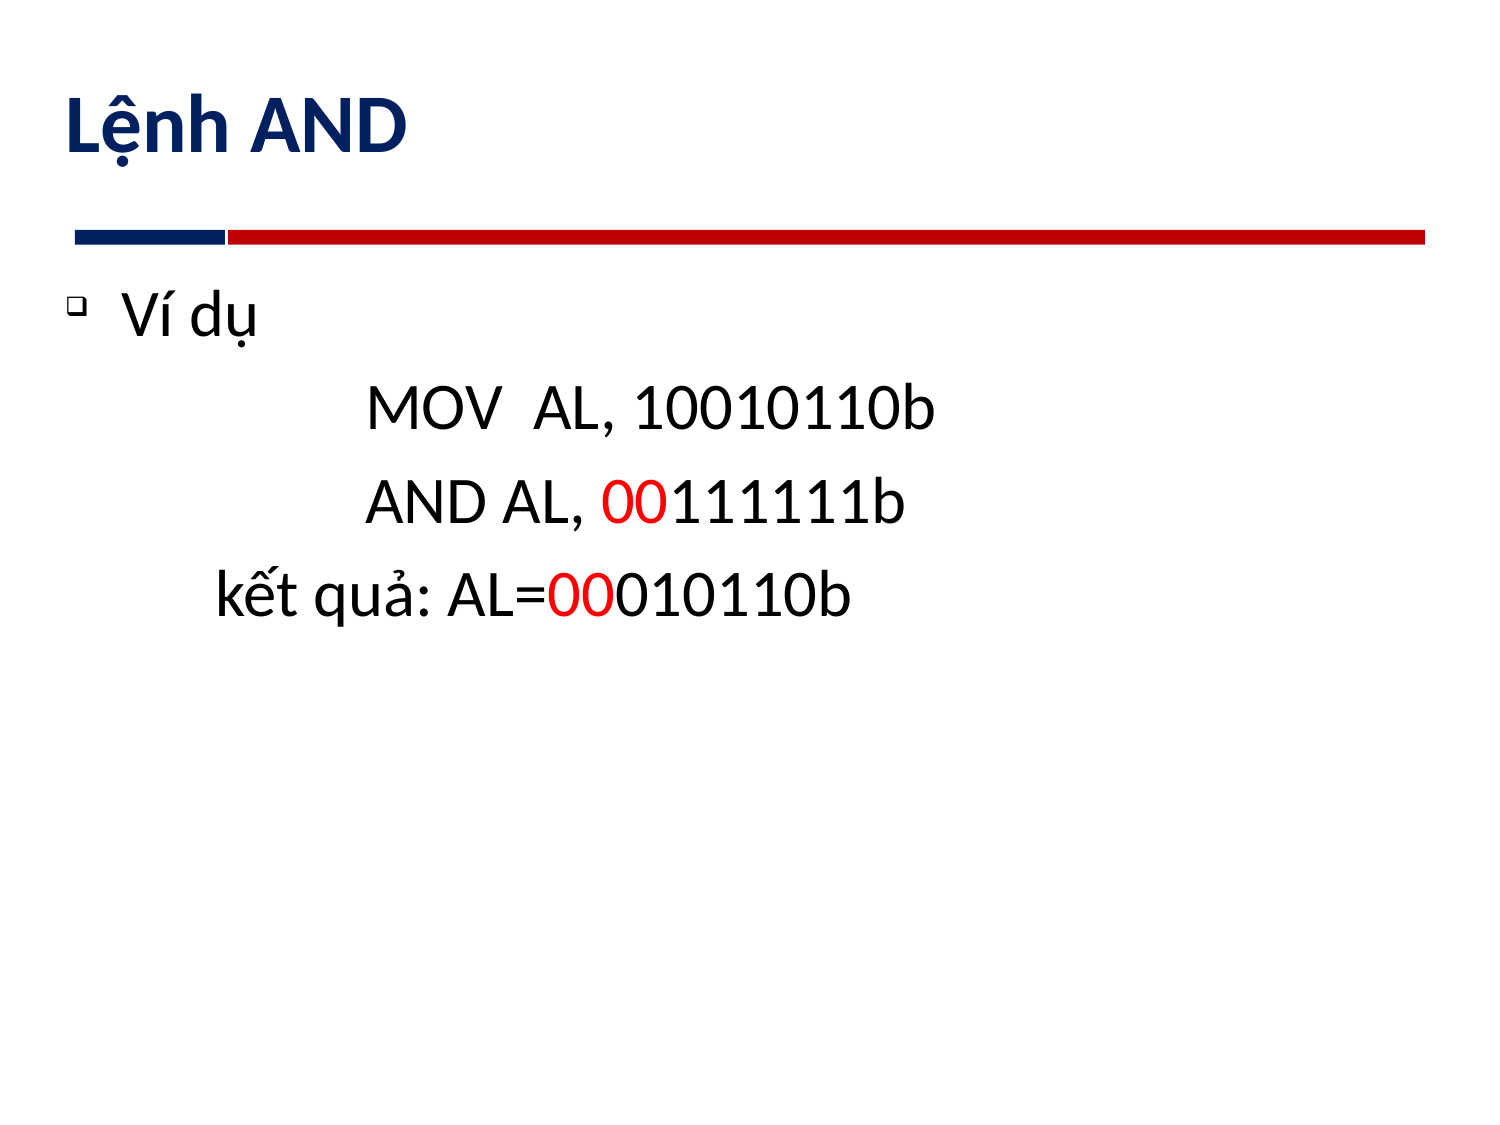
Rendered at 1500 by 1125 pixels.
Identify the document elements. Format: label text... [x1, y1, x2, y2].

title Lệnh AND [50, 24, 1450, 213]
list Ví dụ MOV AL, 10010110b AND AL, 00111111b kết quả: AL=00010110b [50, 262, 1450, 1103]
